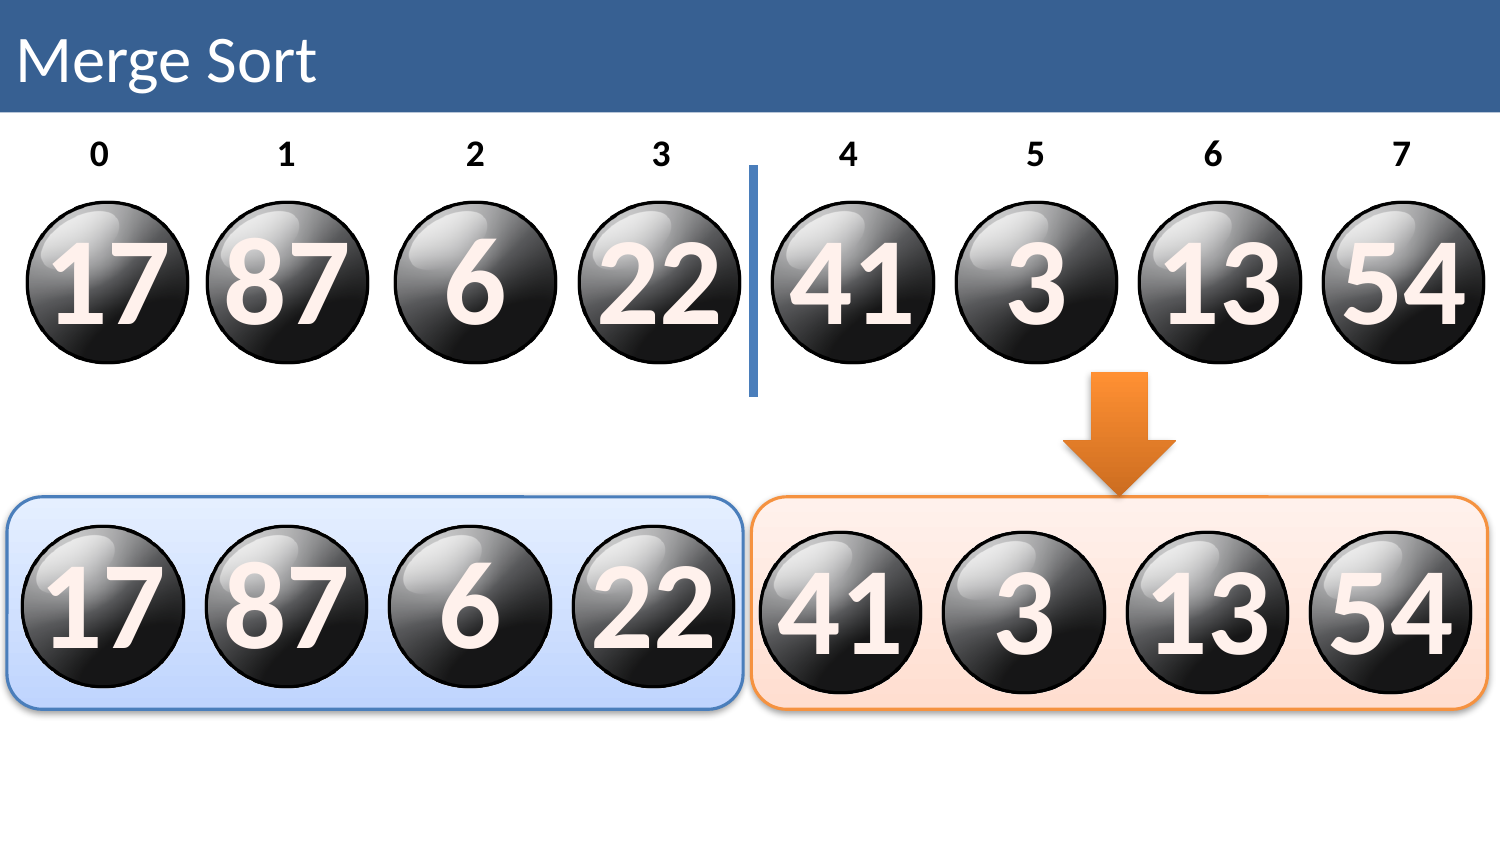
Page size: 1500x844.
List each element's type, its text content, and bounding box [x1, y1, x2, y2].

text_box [390, 191, 560, 368]
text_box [568, 515, 738, 692]
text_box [202, 515, 371, 692]
text_box Merge Sort [0, 0, 1500, 113]
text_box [1318, 191, 1488, 368]
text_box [939, 521, 1109, 697]
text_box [952, 191, 1121, 368]
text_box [18, 515, 188, 692]
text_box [575, 191, 745, 368]
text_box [1122, 521, 1292, 698]
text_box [768, 191, 938, 368]
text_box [23, 191, 193, 368]
text_box [1063, 371, 1176, 497]
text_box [756, 521, 926, 697]
text_box 0 1 2 3 4 5 6 7 [75, 121, 1443, 182]
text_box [1306, 521, 1476, 698]
text_box [751, 496, 1489, 711]
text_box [203, 191, 372, 368]
text_box [6, 496, 742, 711]
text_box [385, 515, 555, 692]
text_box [1135, 191, 1305, 368]
